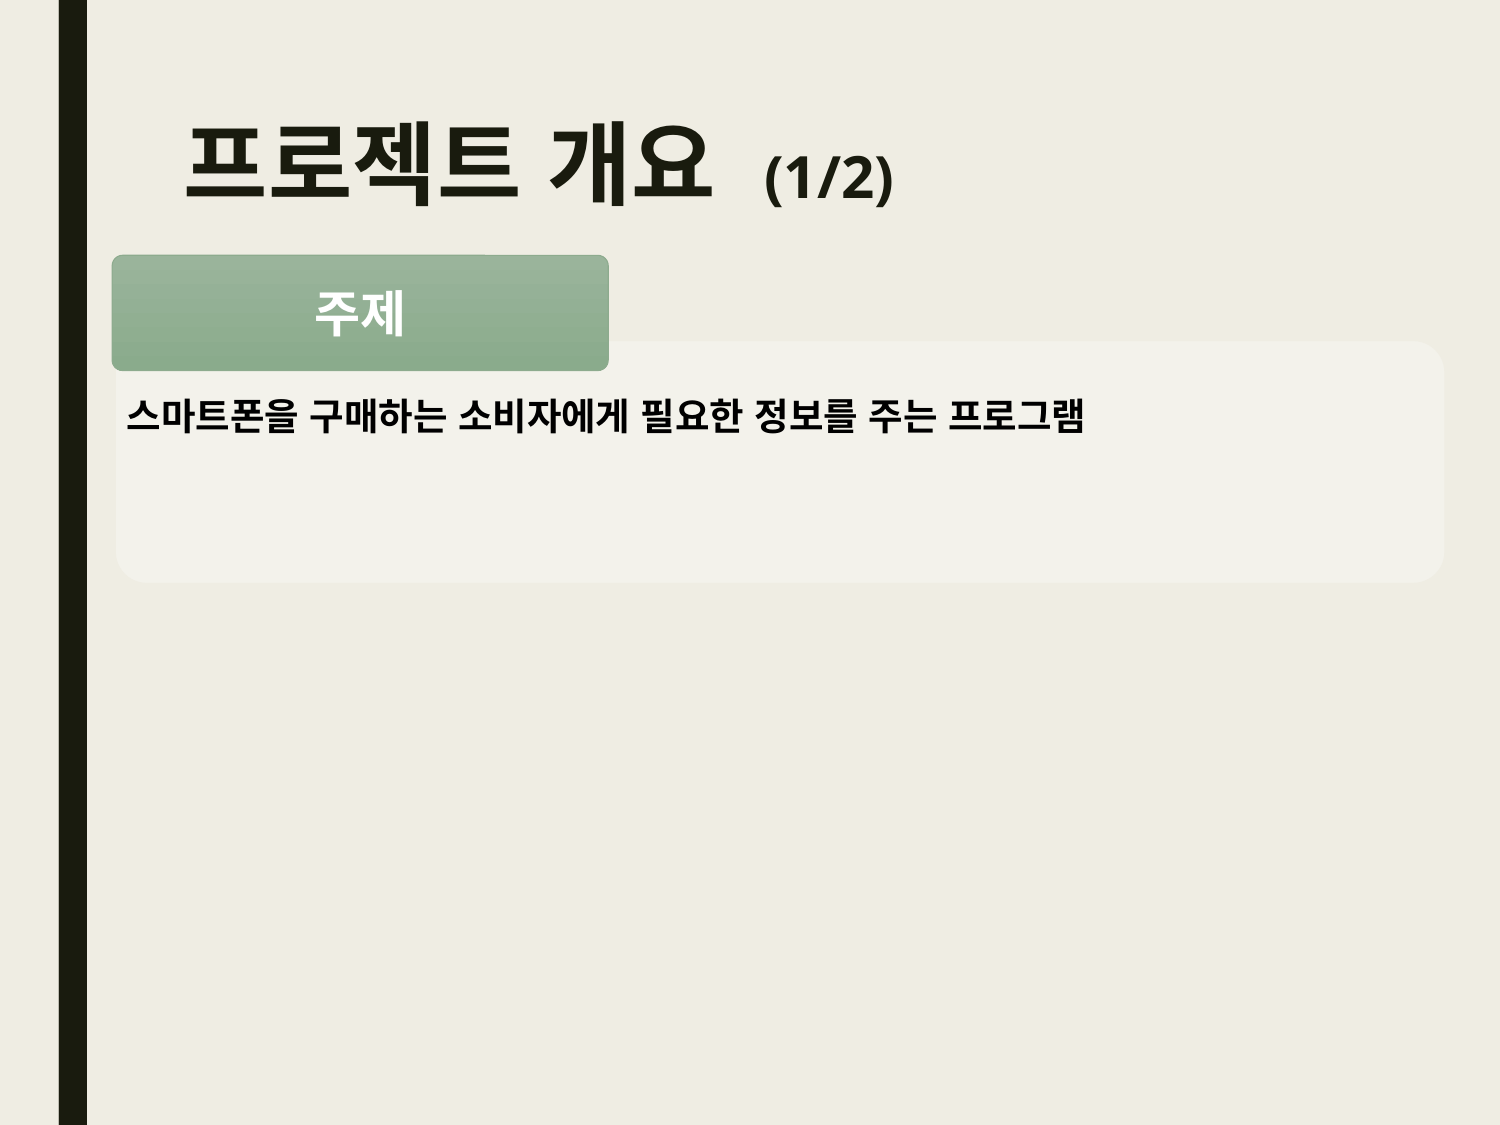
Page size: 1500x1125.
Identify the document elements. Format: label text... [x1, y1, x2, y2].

text_box 스마트폰을 구매하는 소비자에게 필요한 정보를 주는 프로그램 [112, 385, 1412, 445]
title 프로젝트 개요 (1/2) [168, 112, 1351, 357]
text_box 주제 [111, 254, 609, 372]
text_box [112, 337, 1448, 587]
